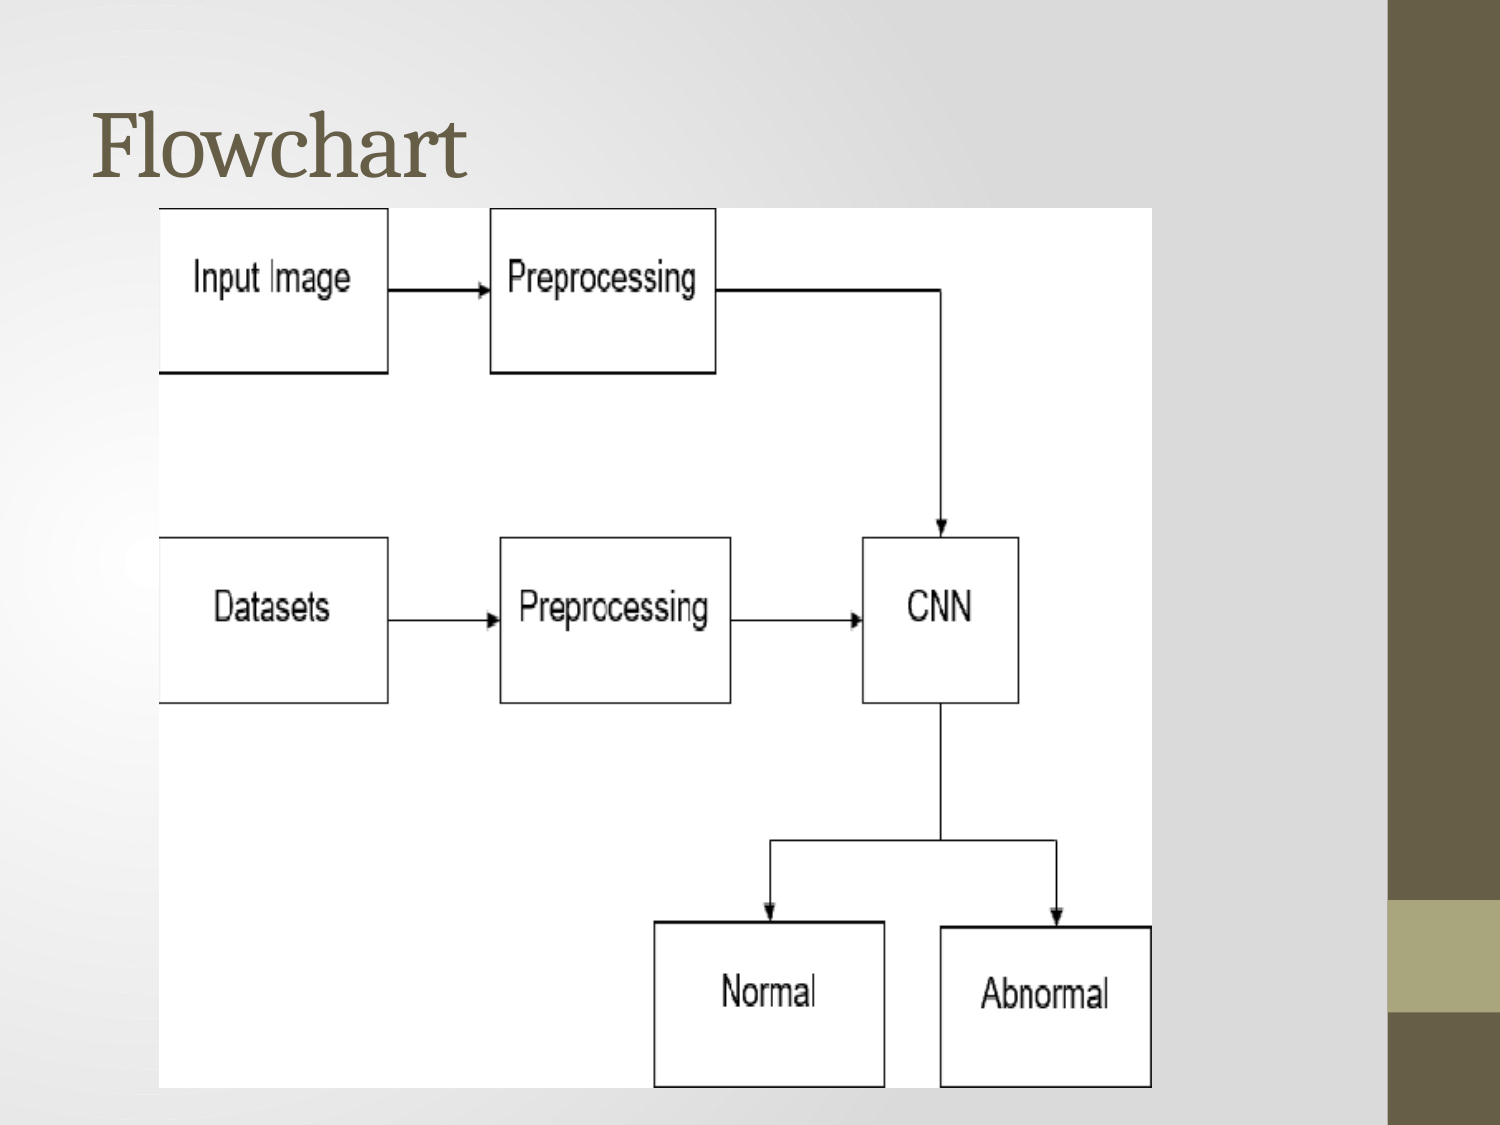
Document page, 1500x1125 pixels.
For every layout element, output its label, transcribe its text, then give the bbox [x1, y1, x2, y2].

title Flowchart [75, 45, 1325, 233]
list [158, 207, 1153, 1089]
